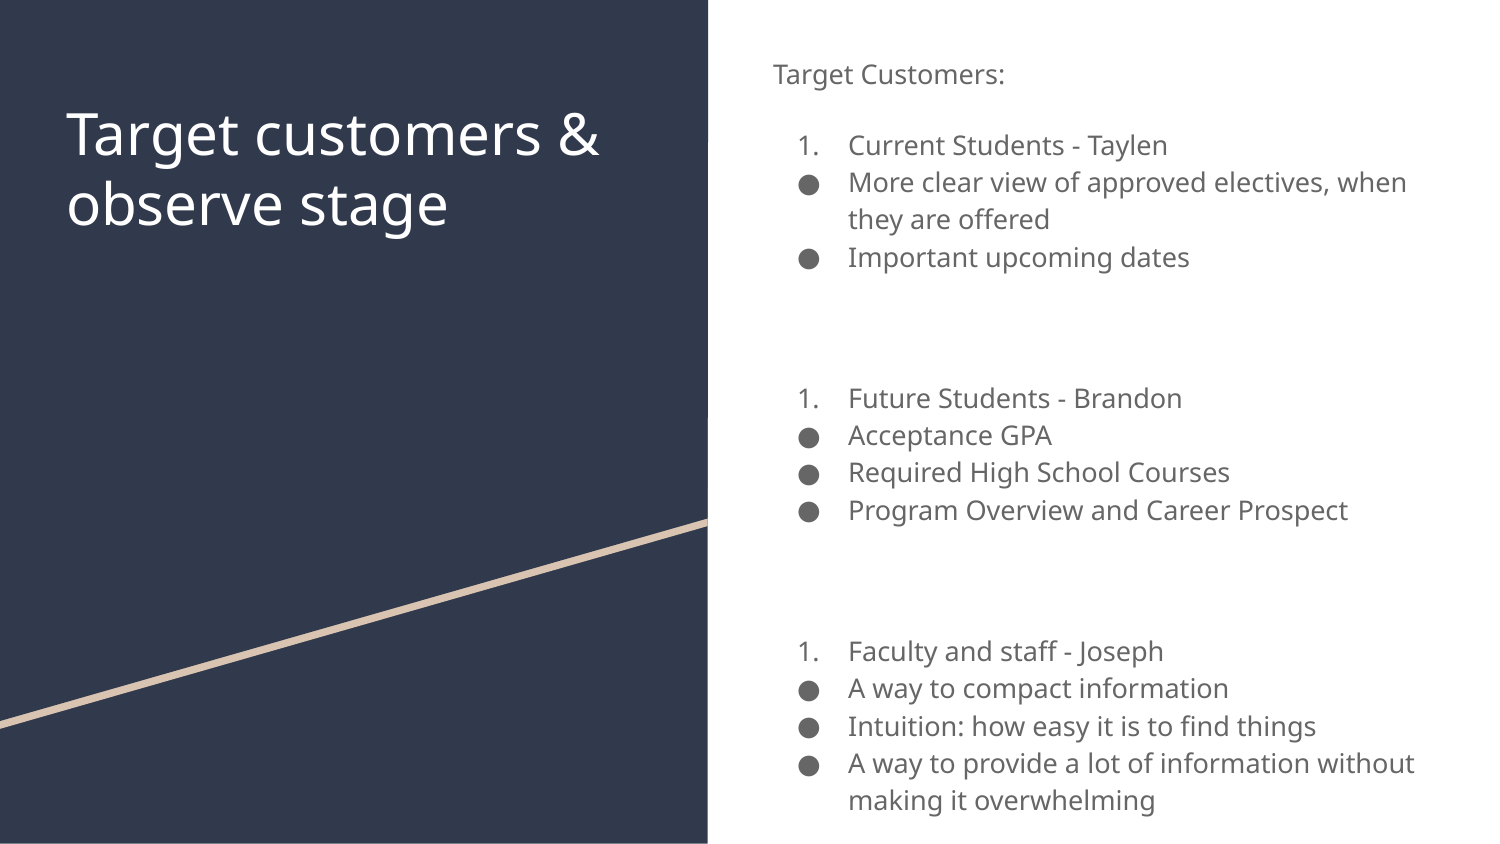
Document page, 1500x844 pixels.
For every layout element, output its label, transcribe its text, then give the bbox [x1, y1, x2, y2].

list Target Customers: Current Students - Taylen More clear view of approved electives, when they are offered Important upcoming dates Future Students - Brandon Acceptance GPA Required High School Courses Program Overview and Career Prospect Faculty and staff - Joseph A way to compact information Intuition: how easy it is to find things A way to provide a lot of information without making it overwhelming [758, 37, 1442, 710]
title Target customers & observe stage [51, 82, 660, 494]
